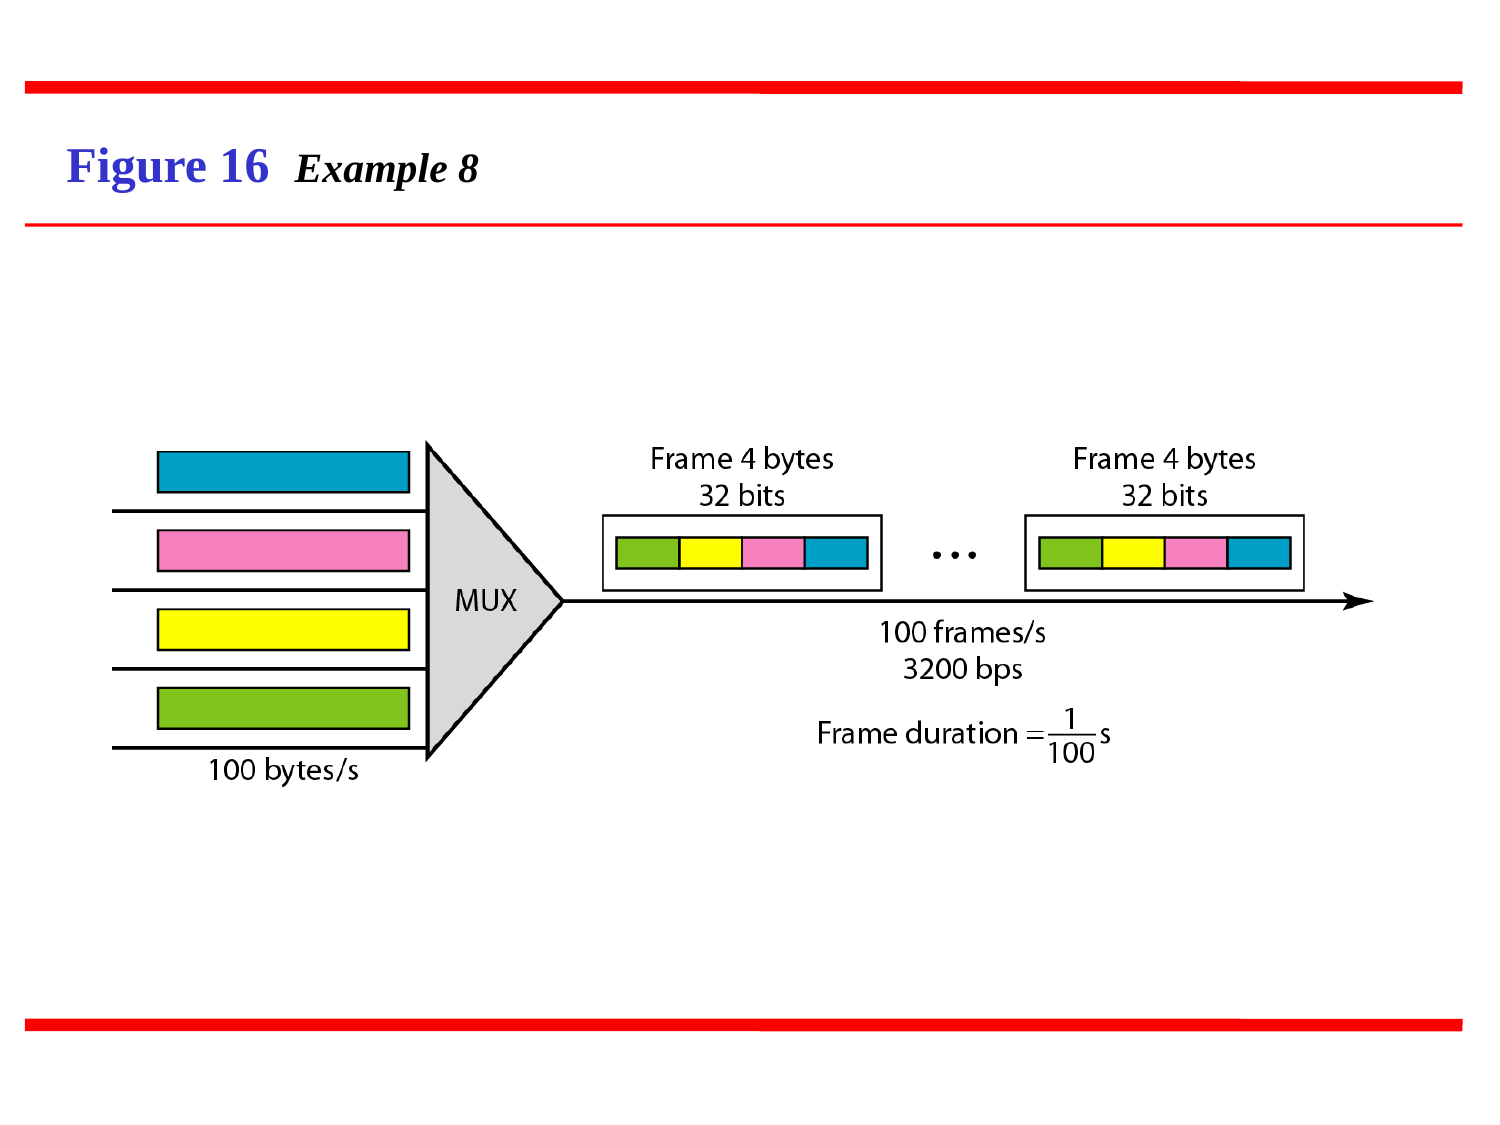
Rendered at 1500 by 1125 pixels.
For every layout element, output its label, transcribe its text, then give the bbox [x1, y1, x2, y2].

text_box Figure 16 Example 8 [51, 124, 495, 200]
picture [112, 440, 1374, 788]
